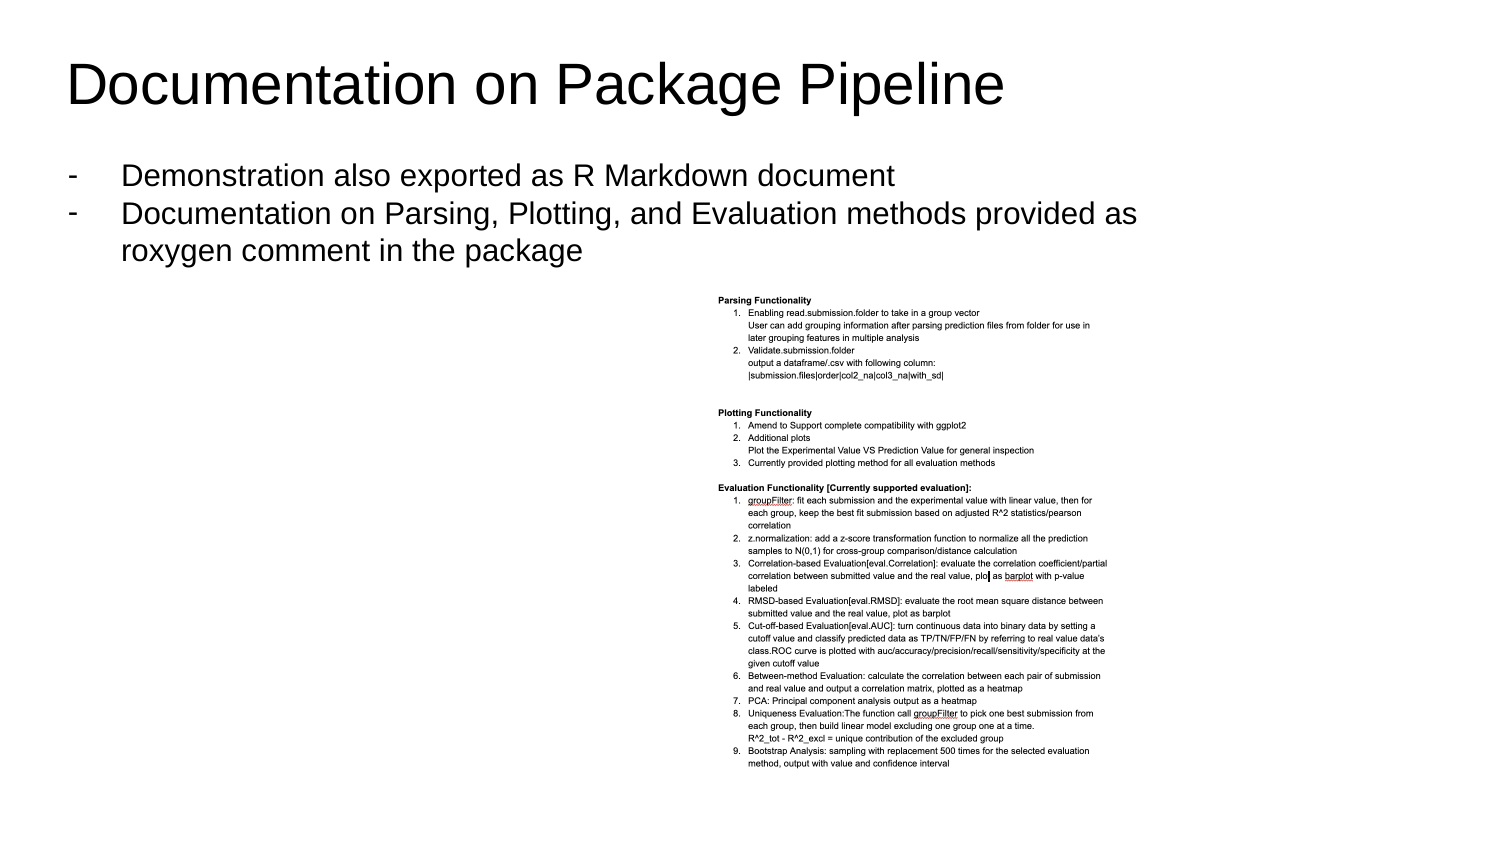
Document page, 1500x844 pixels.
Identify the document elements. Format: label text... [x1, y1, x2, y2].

picture [708, 285, 1121, 783]
title Documentation on Package Pipeline [51, 31, 1449, 126]
text_box Demonstration also exported as R Markdown document Documentation on Parsing, Plotting, and Evaluation methods provided as roxygen comment in the package [31, 140, 1232, 487]
